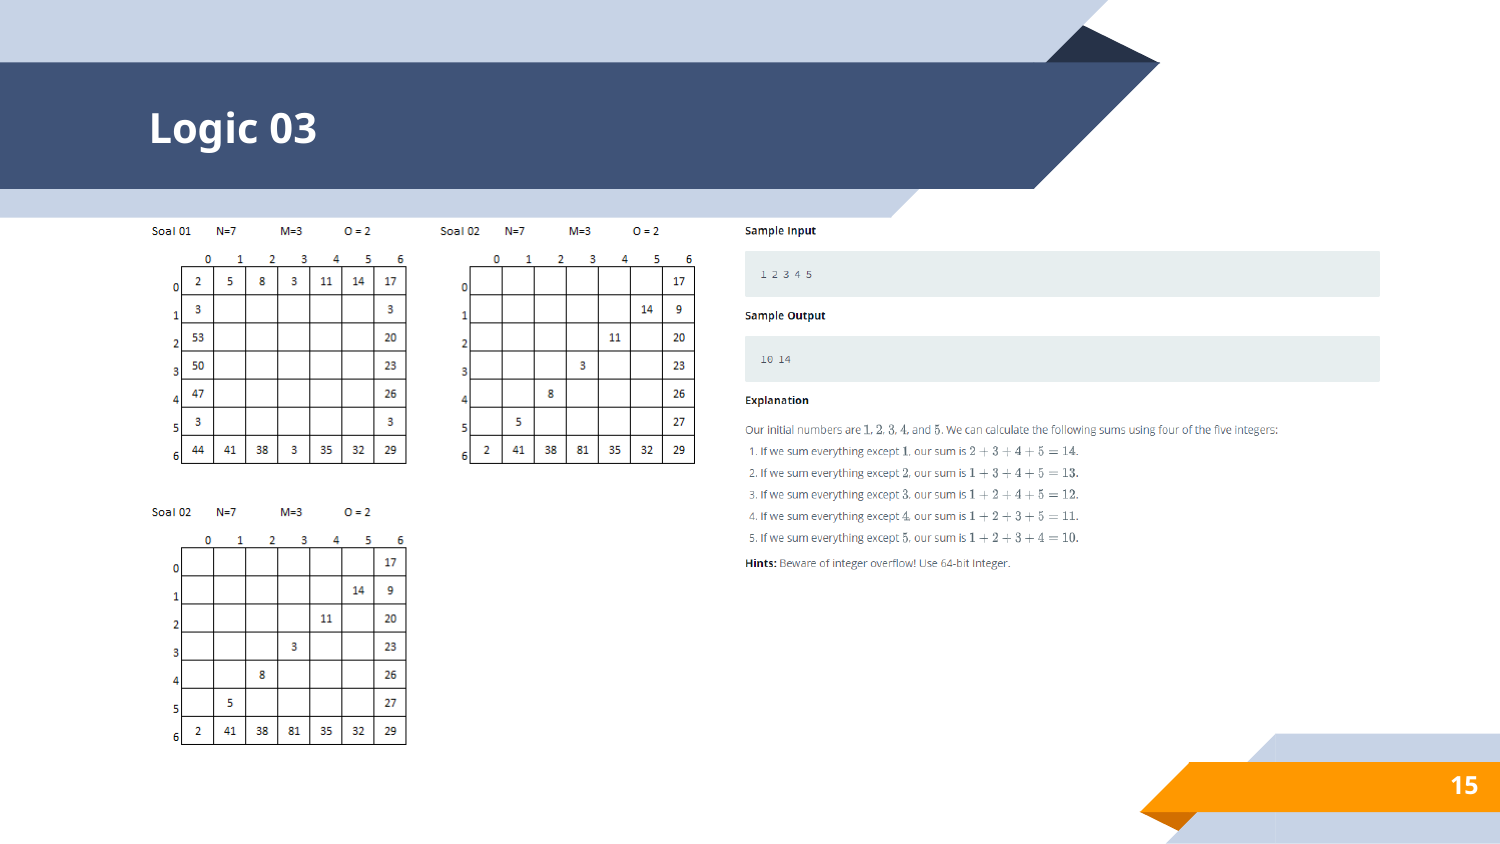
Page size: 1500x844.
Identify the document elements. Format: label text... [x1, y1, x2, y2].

picture [737, 221, 1388, 573]
slide_number 15 [1249, 760, 1494, 813]
title Logic 03 [133, 64, 1035, 190]
picture [149, 221, 701, 750]
